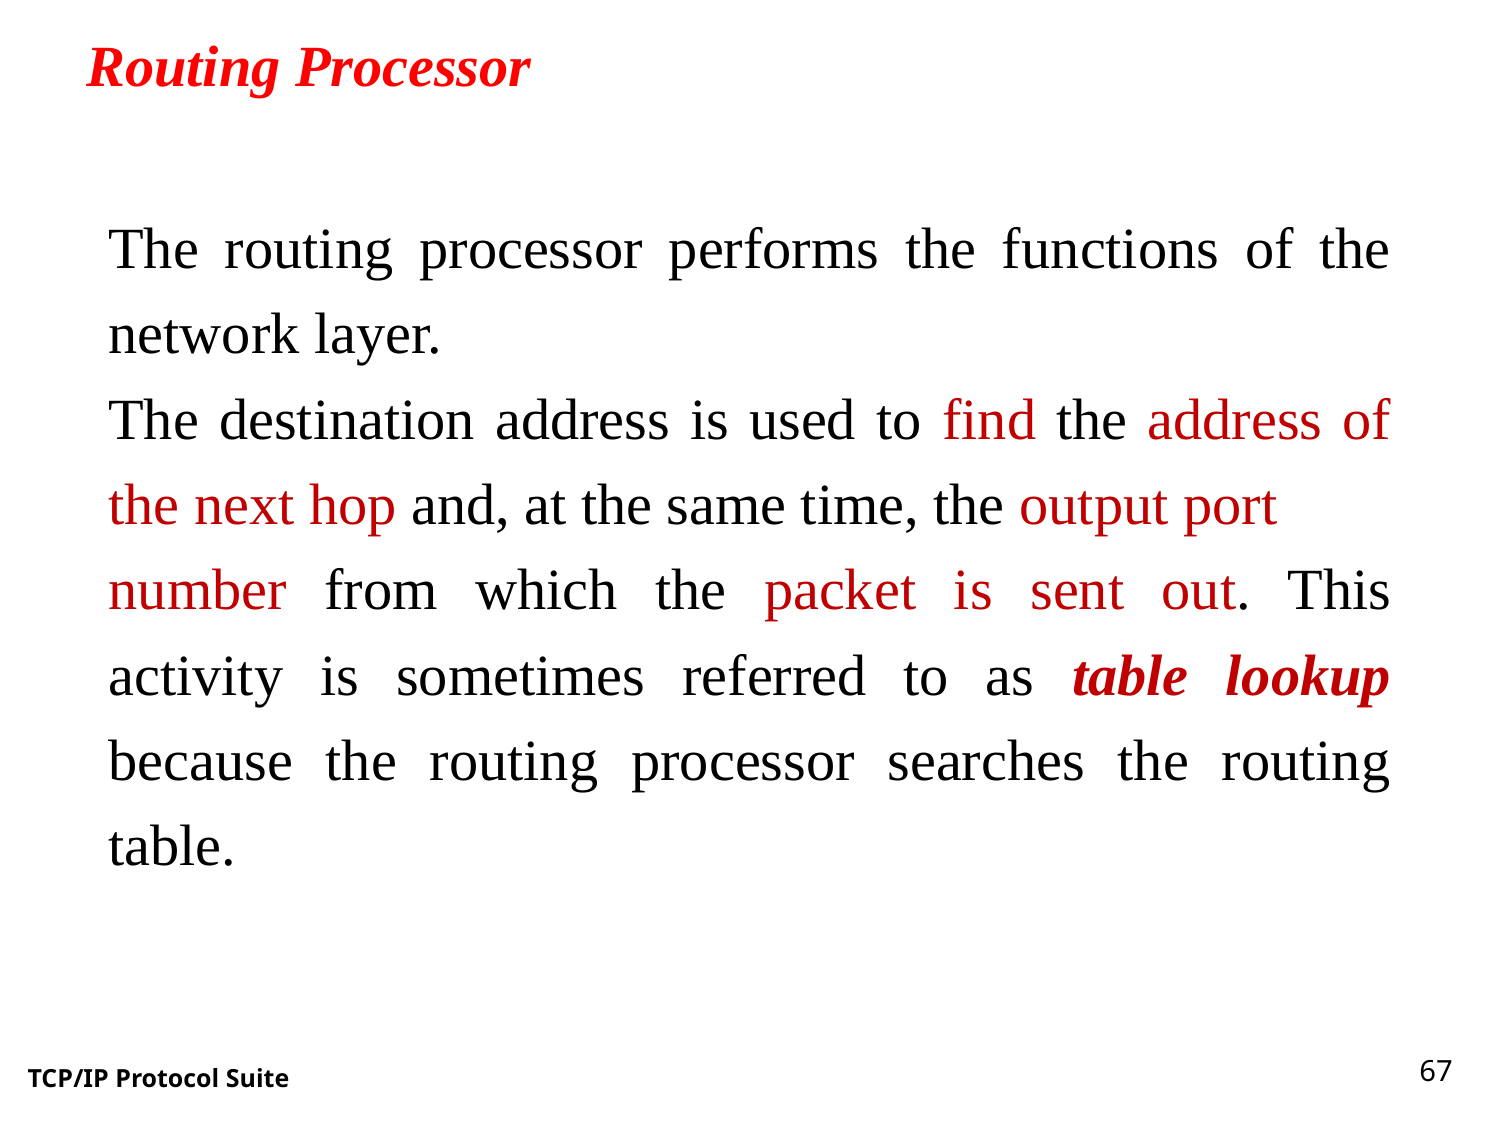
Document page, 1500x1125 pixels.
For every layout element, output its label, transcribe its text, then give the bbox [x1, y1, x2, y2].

text_box The routing processor performs the functions of the network layer. The destination address is used to find the address of the next hop and, at the same time, the output port number from which the packet is sent out. This activity is sometimes referred to as table lookup because the routing processor searches the routing table. [93, 187, 1407, 885]
footer TCP/IP Protocol Suite [12, 1025, 488, 1100]
text_box Routing Processor [71, 20, 663, 105]
slide_number 67 [1155, 1024, 1468, 1100]
